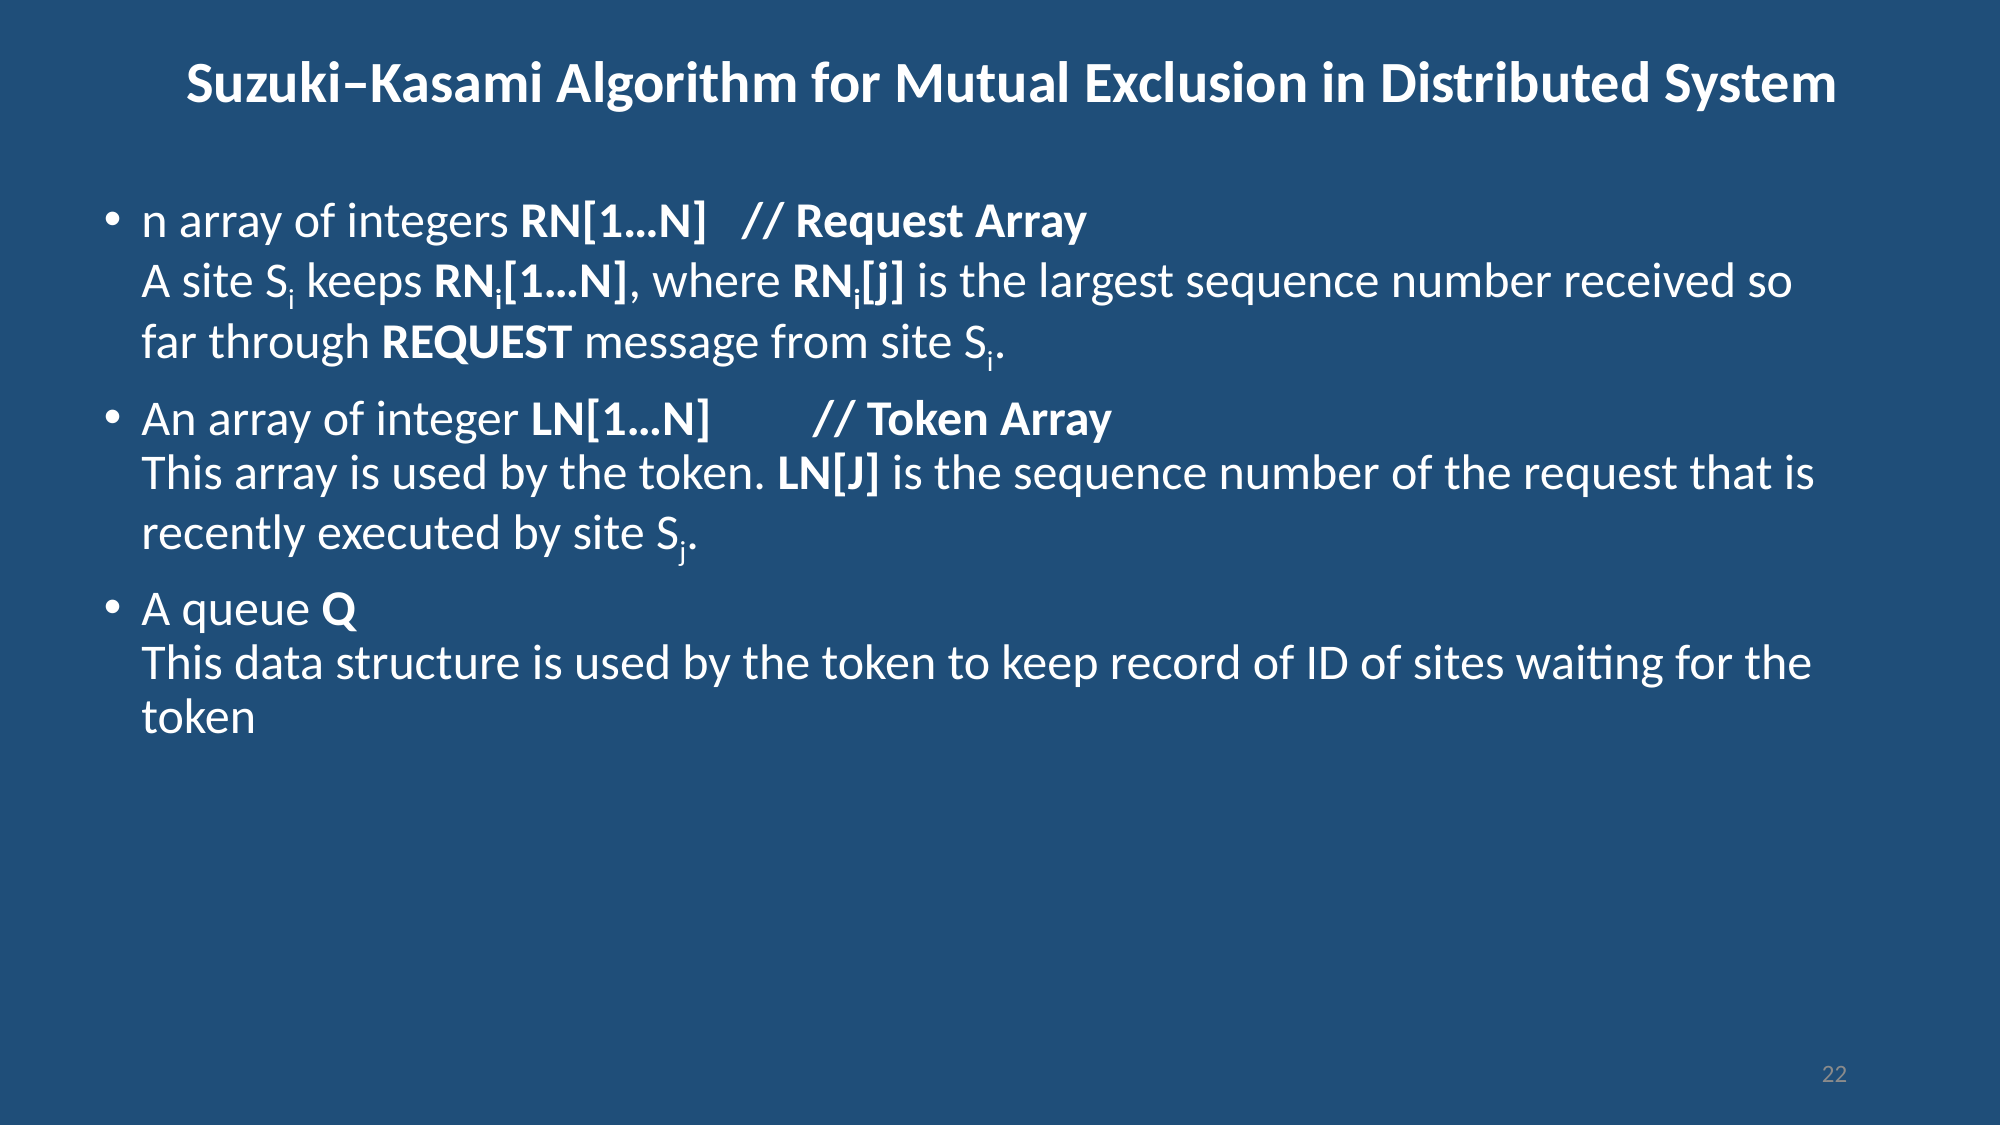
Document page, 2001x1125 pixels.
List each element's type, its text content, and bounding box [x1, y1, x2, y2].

slide_number 22 [1412, 1042, 1863, 1103]
list n array of integers RN[1…N] // Request Array A site Si keeps RNi[1…N], where RNi[j] is the largest sequence number received so far through REQUEST message from site Si. An array of integer LN[1…N] // Token Array This array is used by the token. LN[J] is the sequence number of the request that is recently executed by site Sj. A queue Q This data structure is used by the token to keep record of ID of sites waiting for the token [88, 186, 1863, 1002]
title Suzuki–Kasami Algorithm for Mutual Exclusion in Distributed System [149, 50, 1875, 118]
